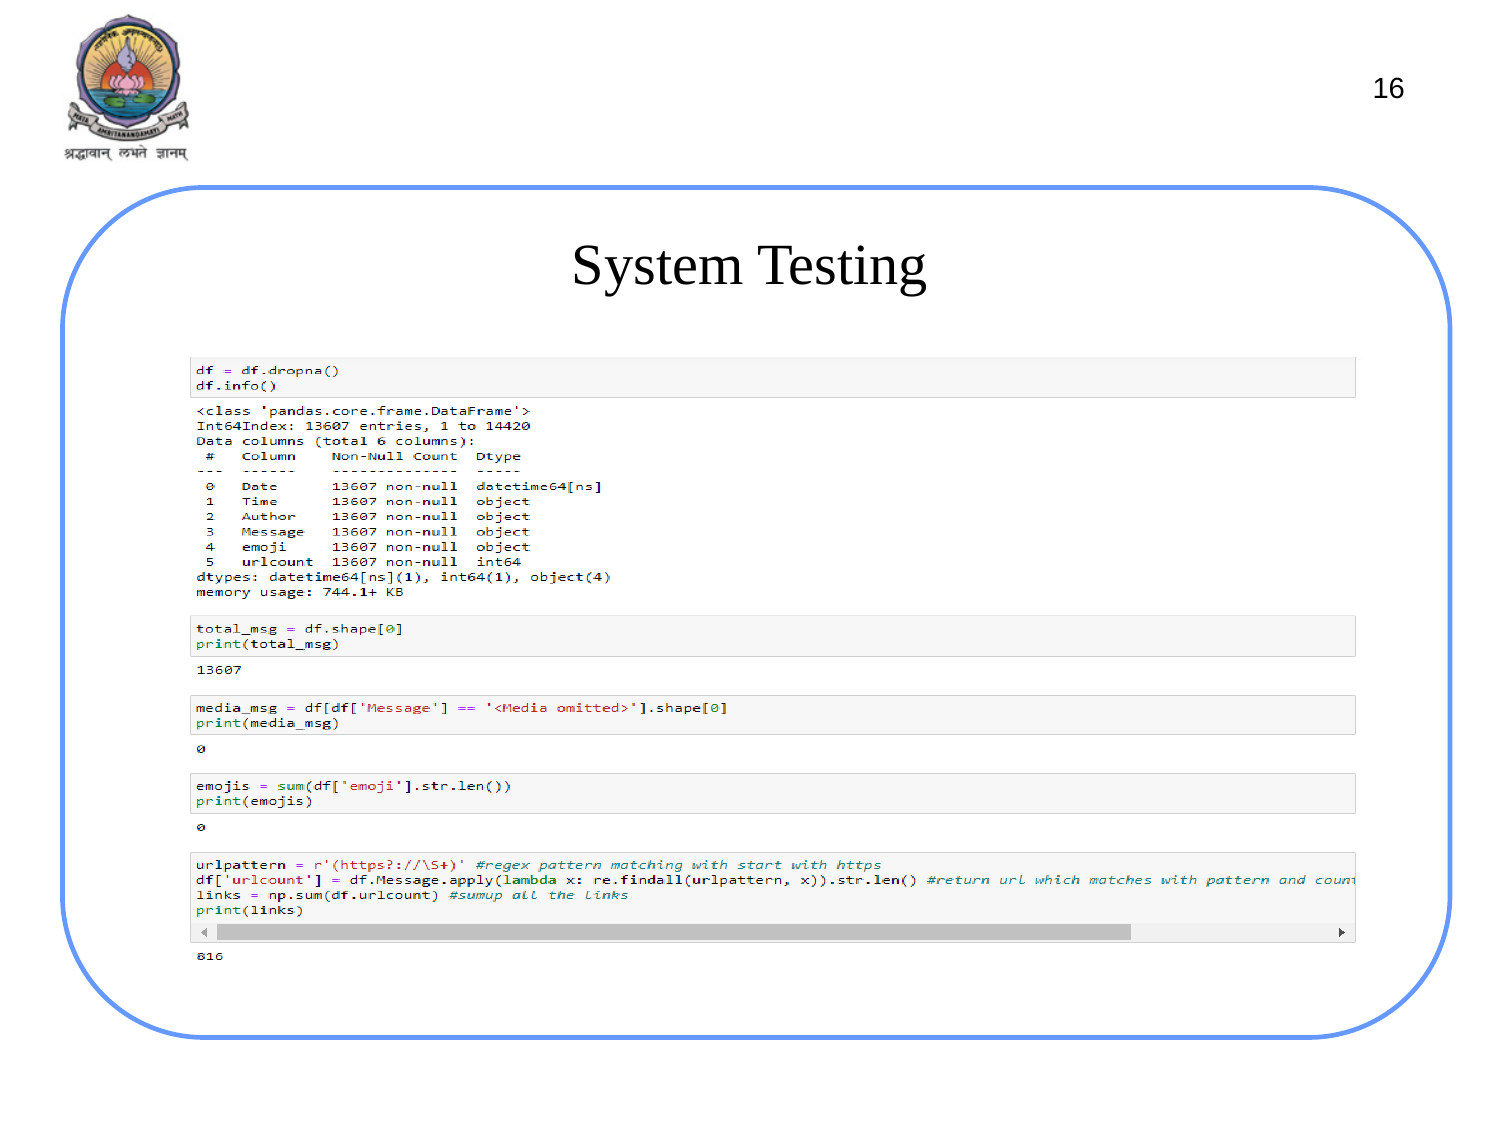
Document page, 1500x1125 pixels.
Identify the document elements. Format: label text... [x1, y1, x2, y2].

picture [185, 357, 1364, 972]
picture [62, 12, 193, 163]
slide_number 16 [1362, 61, 1414, 111]
title System Testing [186, 194, 1313, 329]
